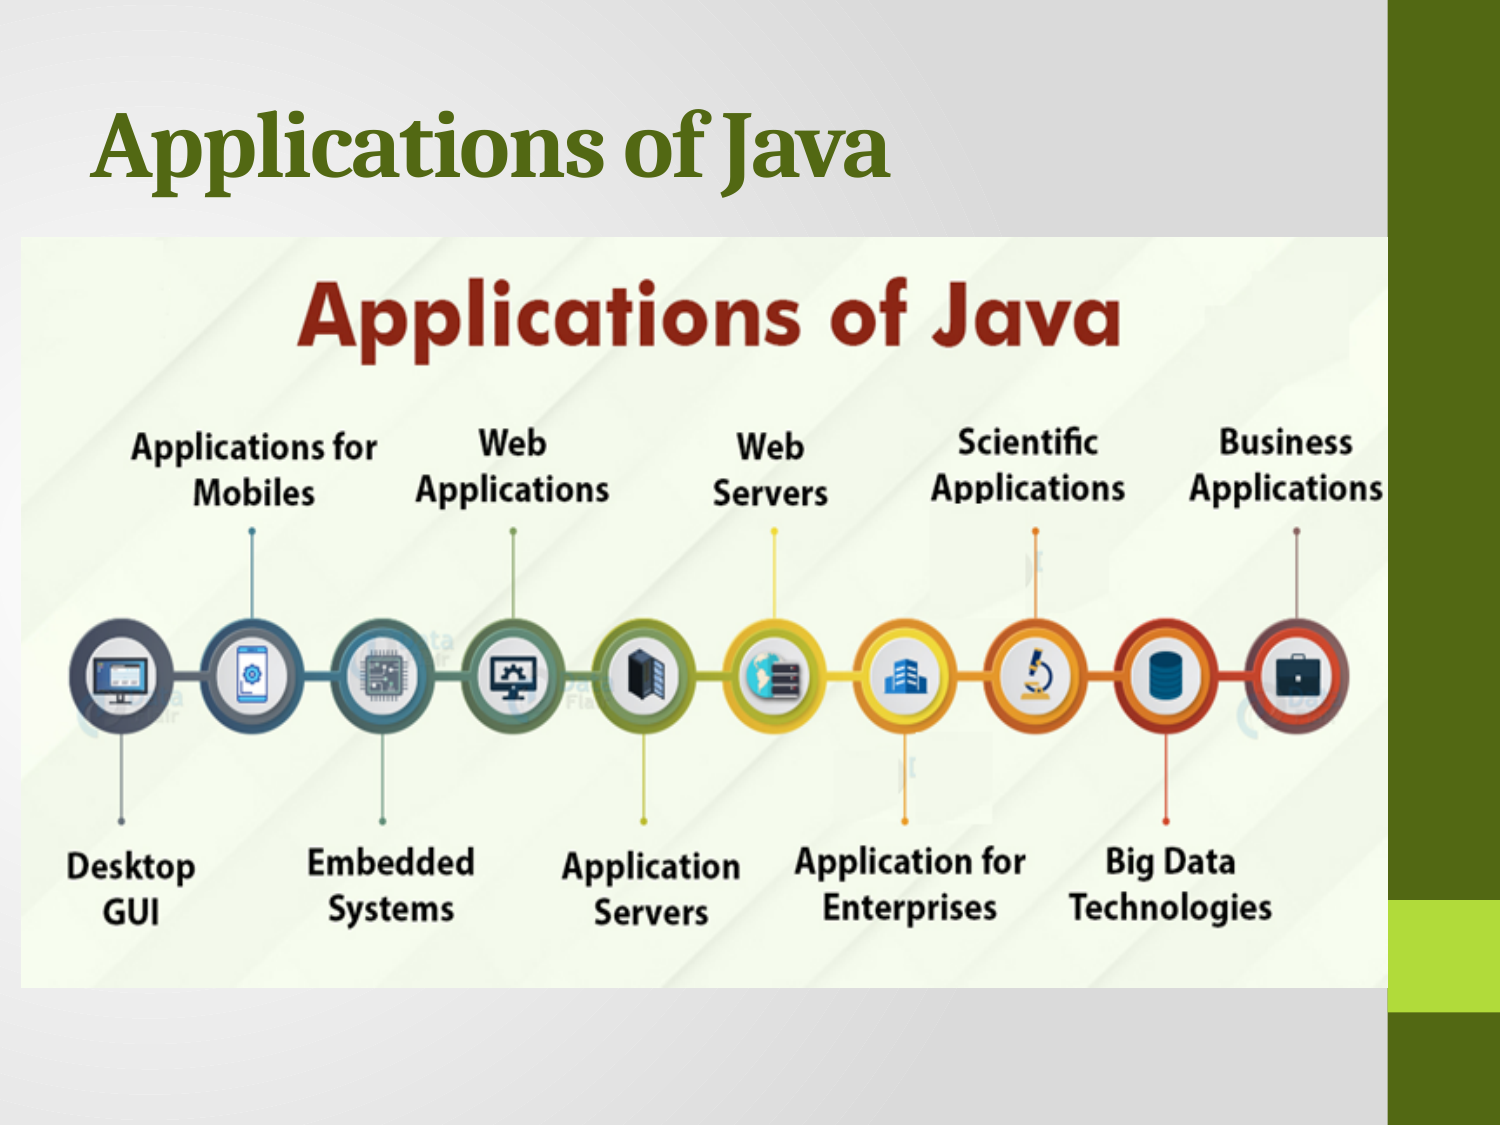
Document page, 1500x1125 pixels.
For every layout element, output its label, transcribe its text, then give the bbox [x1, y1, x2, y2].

picture [20, 236, 1388, 988]
title Applications of Java [75, 45, 1325, 230]
